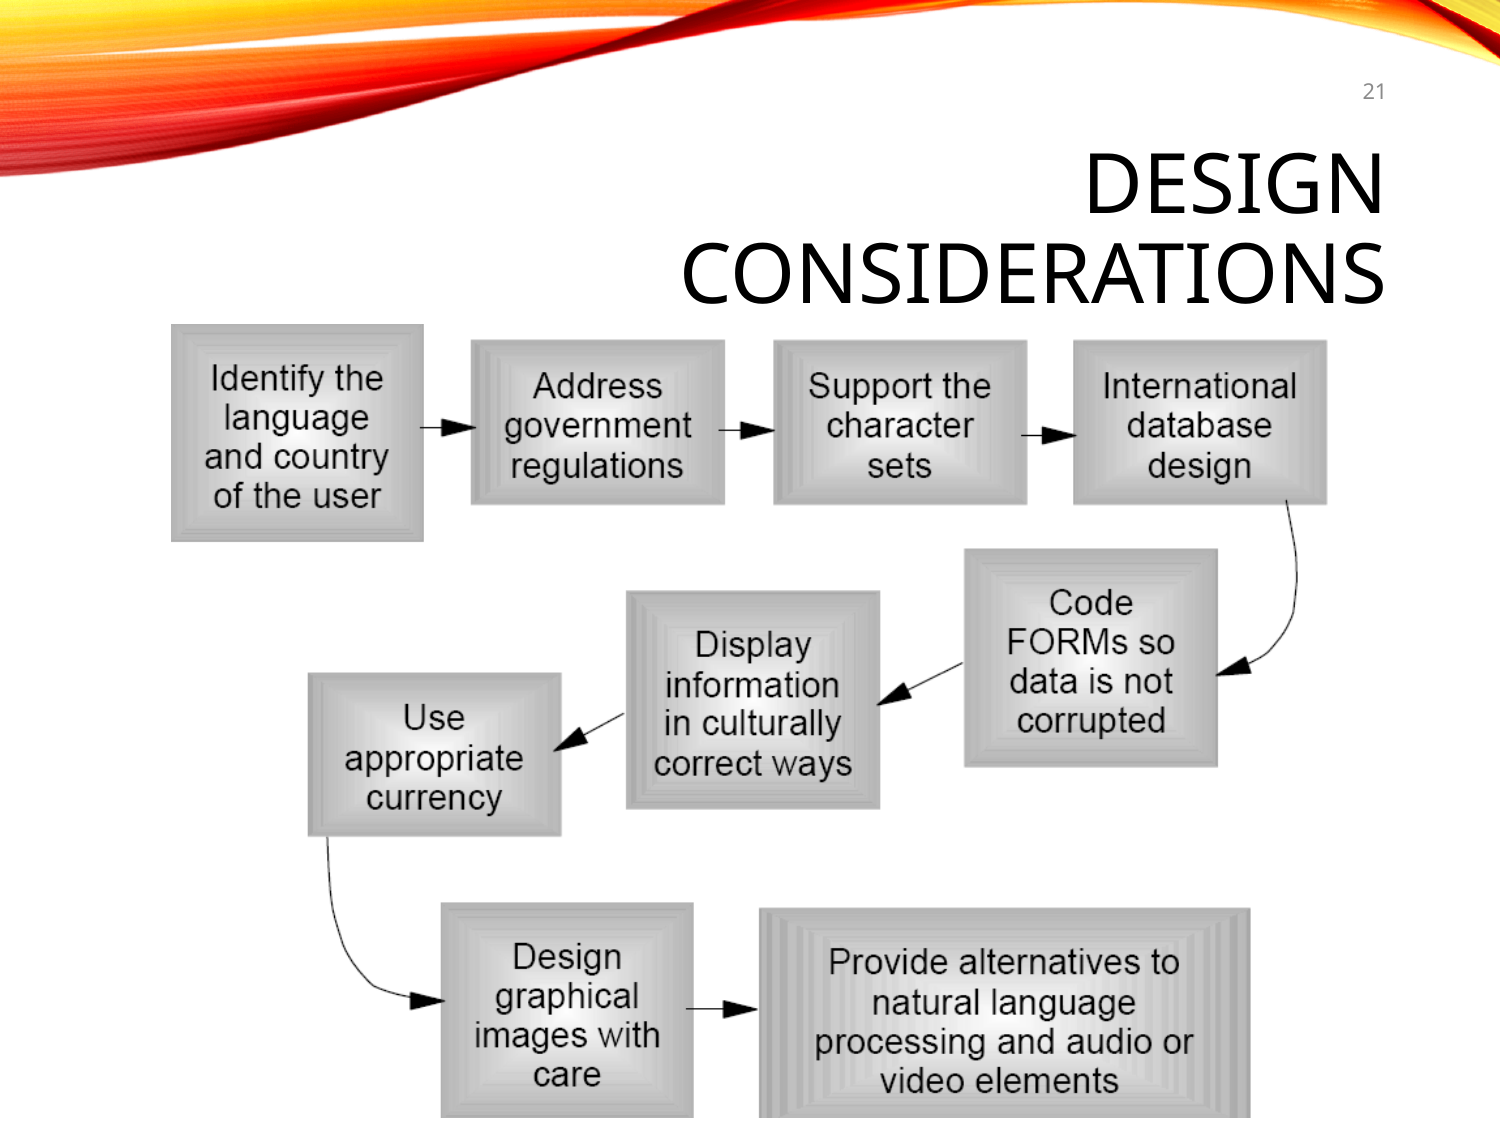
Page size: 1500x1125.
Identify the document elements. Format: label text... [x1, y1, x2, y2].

title Design considerations [356, 125, 1403, 338]
picture [170, 324, 1330, 1118]
slide_number 21 [1078, 62, 1403, 123]
picture [0, 0, 1500, 178]
